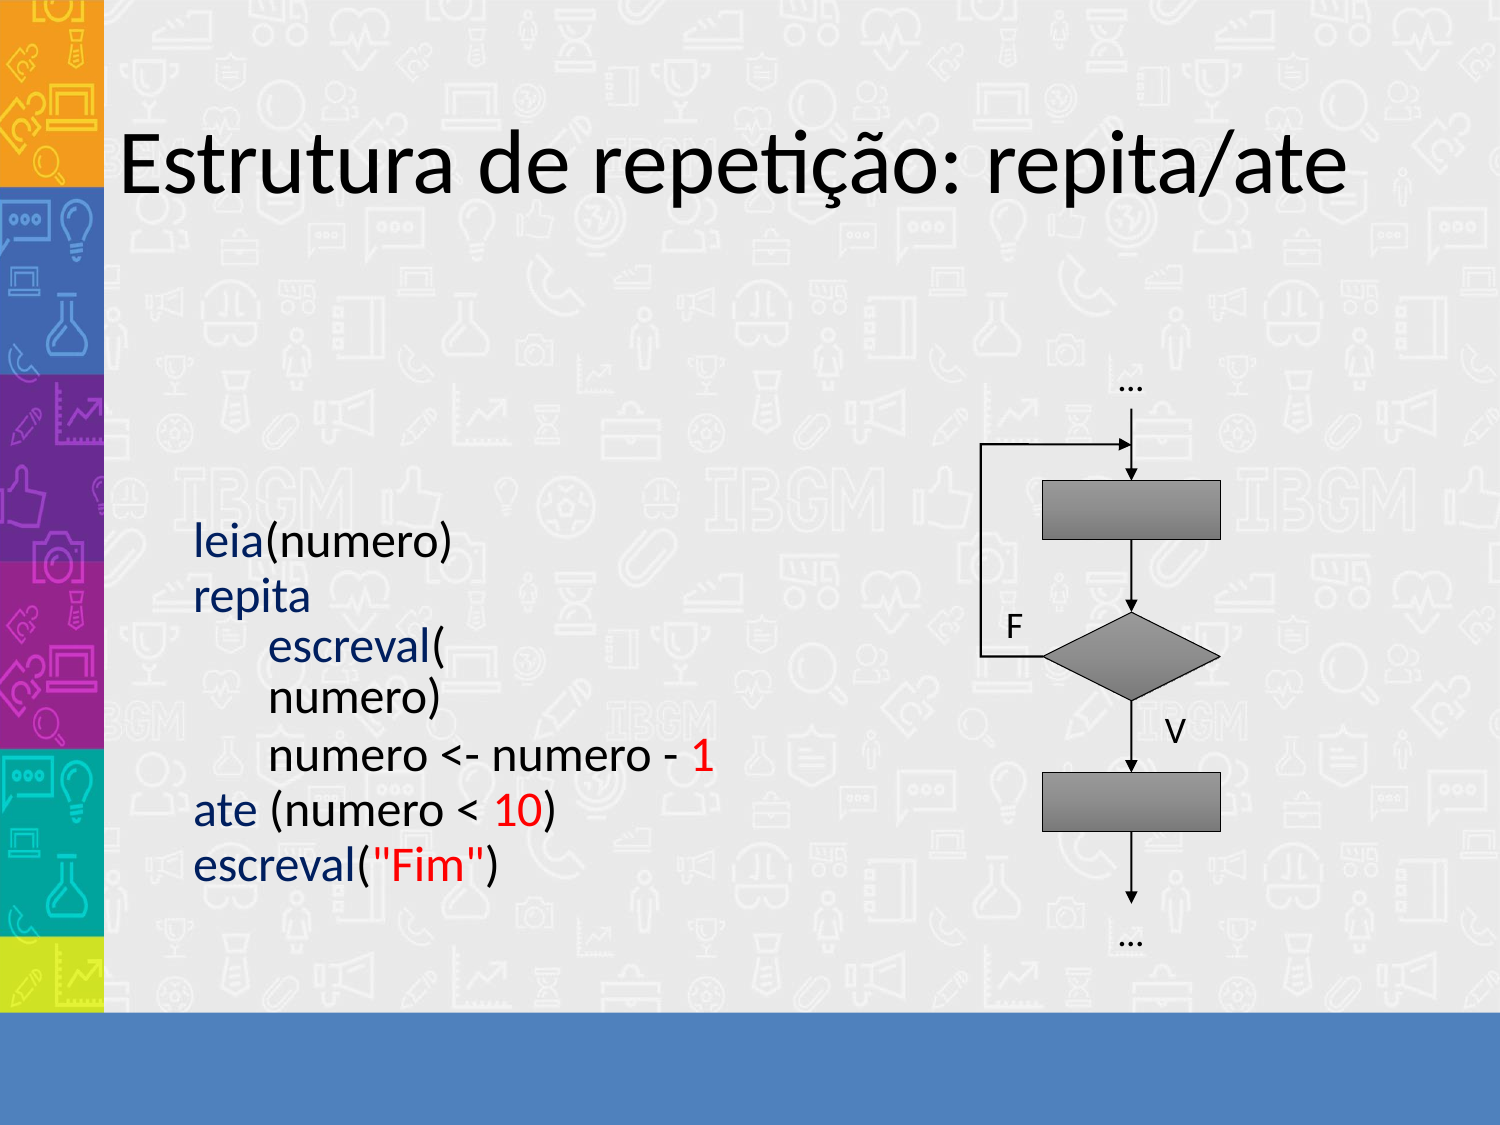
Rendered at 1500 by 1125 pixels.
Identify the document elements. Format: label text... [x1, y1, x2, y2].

title Estrutura de repetição: repita/ate [116, 100, 1353, 291]
text_box [1125, 840, 1138, 904]
text_box [979, 408, 1138, 658]
text_box leia(numero) repita escreval(numero) numero <- numero - 1 ate (numero < 10) escreval("Fim") [190, 504, 717, 891]
picture [0, 0, 1500, 1012]
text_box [1042, 480, 1221, 833]
text_box F [1004, 598, 1026, 646]
text_box ... [1115, 906, 1148, 954]
text_box ... [1115, 352, 1148, 400]
